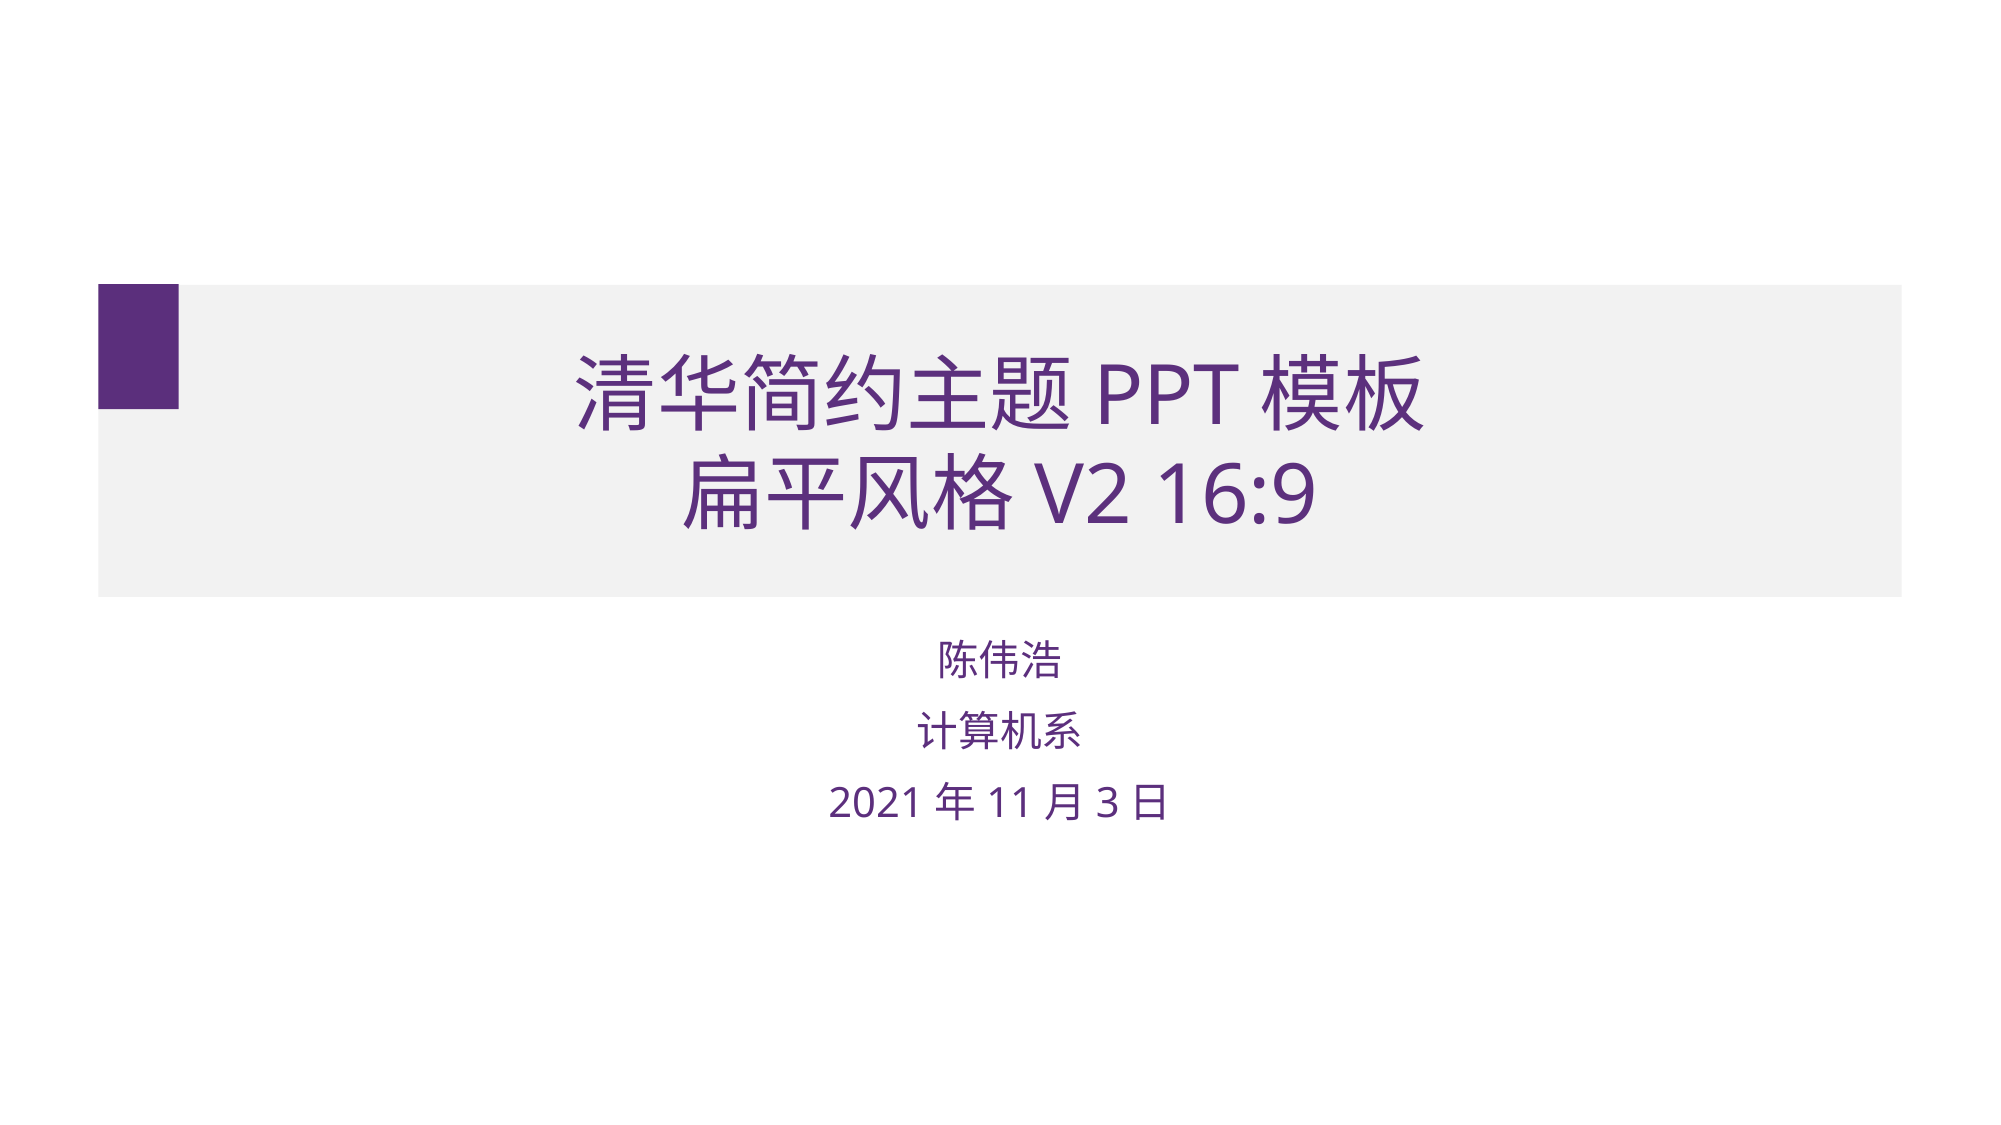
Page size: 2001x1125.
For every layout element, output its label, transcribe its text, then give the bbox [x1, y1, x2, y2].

title 清华简约主题PPT模板 扁平风格v2 16:9 [200, 332, 1800, 549]
subtitle 陈伟浩 计算机系 2021年11月3日 [200, 626, 1800, 847]
